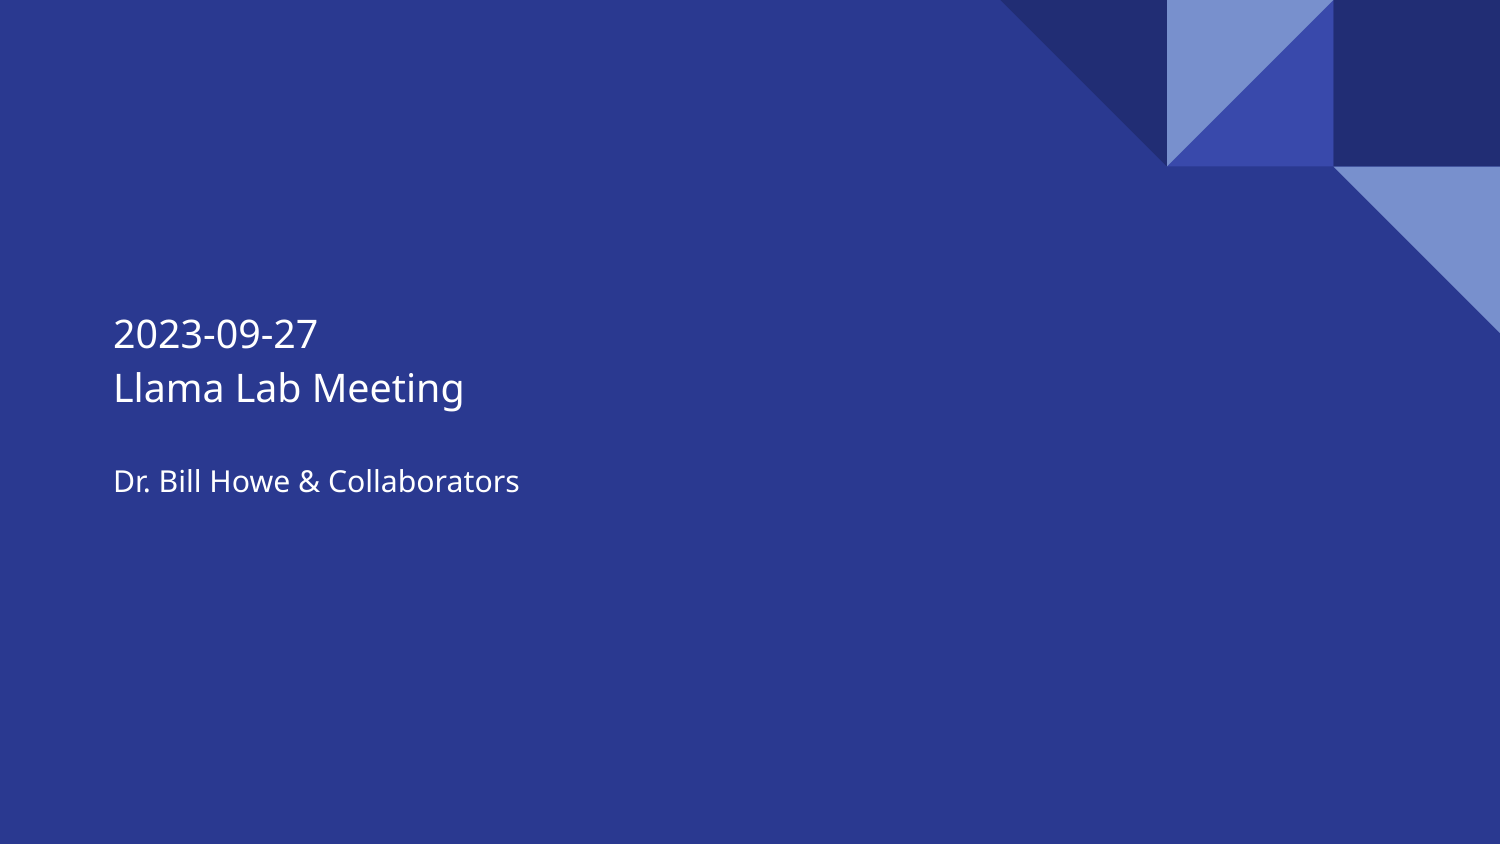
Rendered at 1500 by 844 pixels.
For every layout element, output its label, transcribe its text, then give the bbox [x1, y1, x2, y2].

subtitle Dr. Bill Howe & Collaborators [98, 445, 1447, 517]
title 2023-09-27 Llama Lab Meeting [98, 291, 1447, 429]
